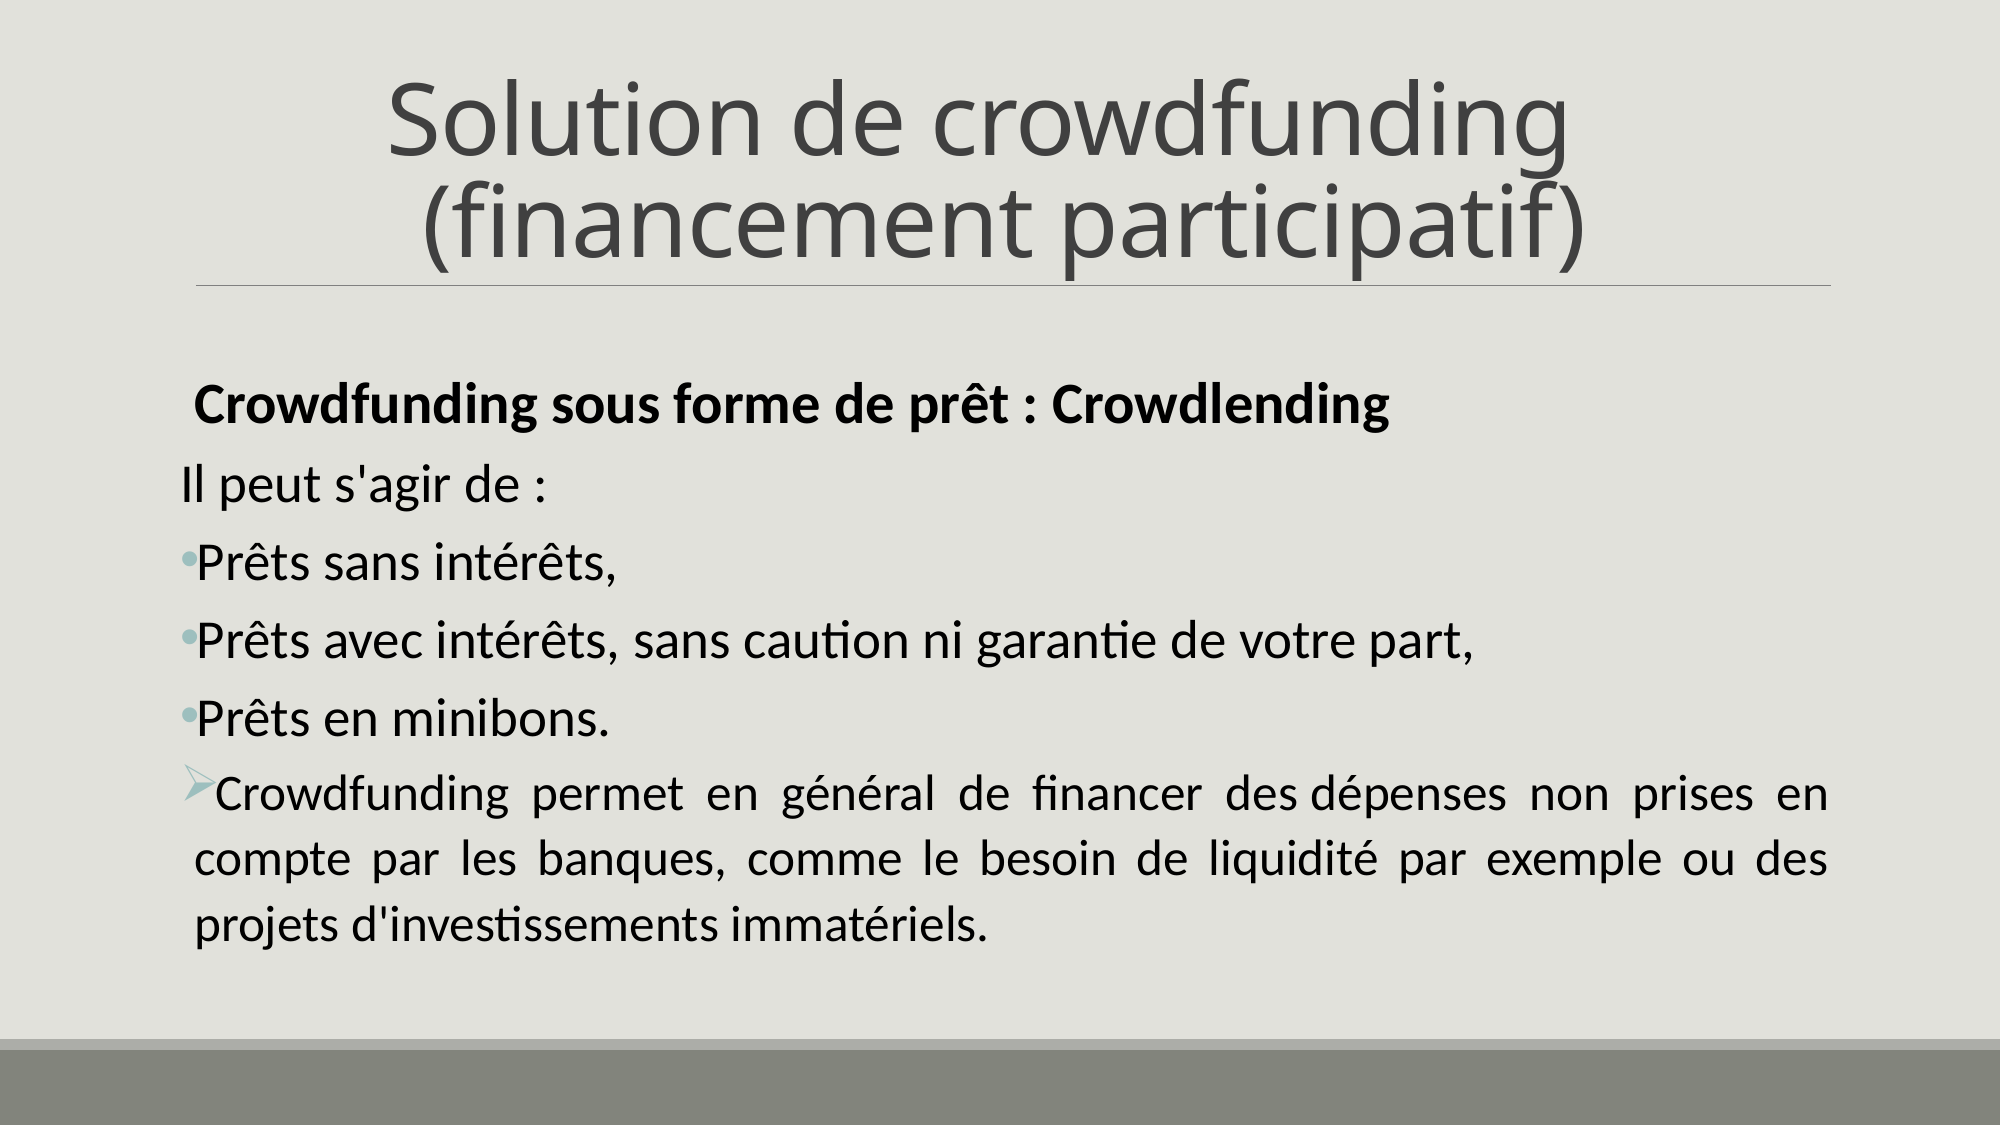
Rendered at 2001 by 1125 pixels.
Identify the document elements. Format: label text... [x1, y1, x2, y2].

list Crowdfunding sous forme de prêt : Crowdlending Il peut s'agir de : Prêts sans intérêts, Prêts avec intérêts, sans caution ni garantie de votre part, Prêts en minibons. Crowdfunding permet en général de financer des dépenses non prises en compte par les banques, comme le besoin de liquidité par exemple ou des projets d'investissements immatériels. [180, 352, 1830, 964]
title Solution de crowdfunding (financement participatif) [180, 47, 1830, 285]
